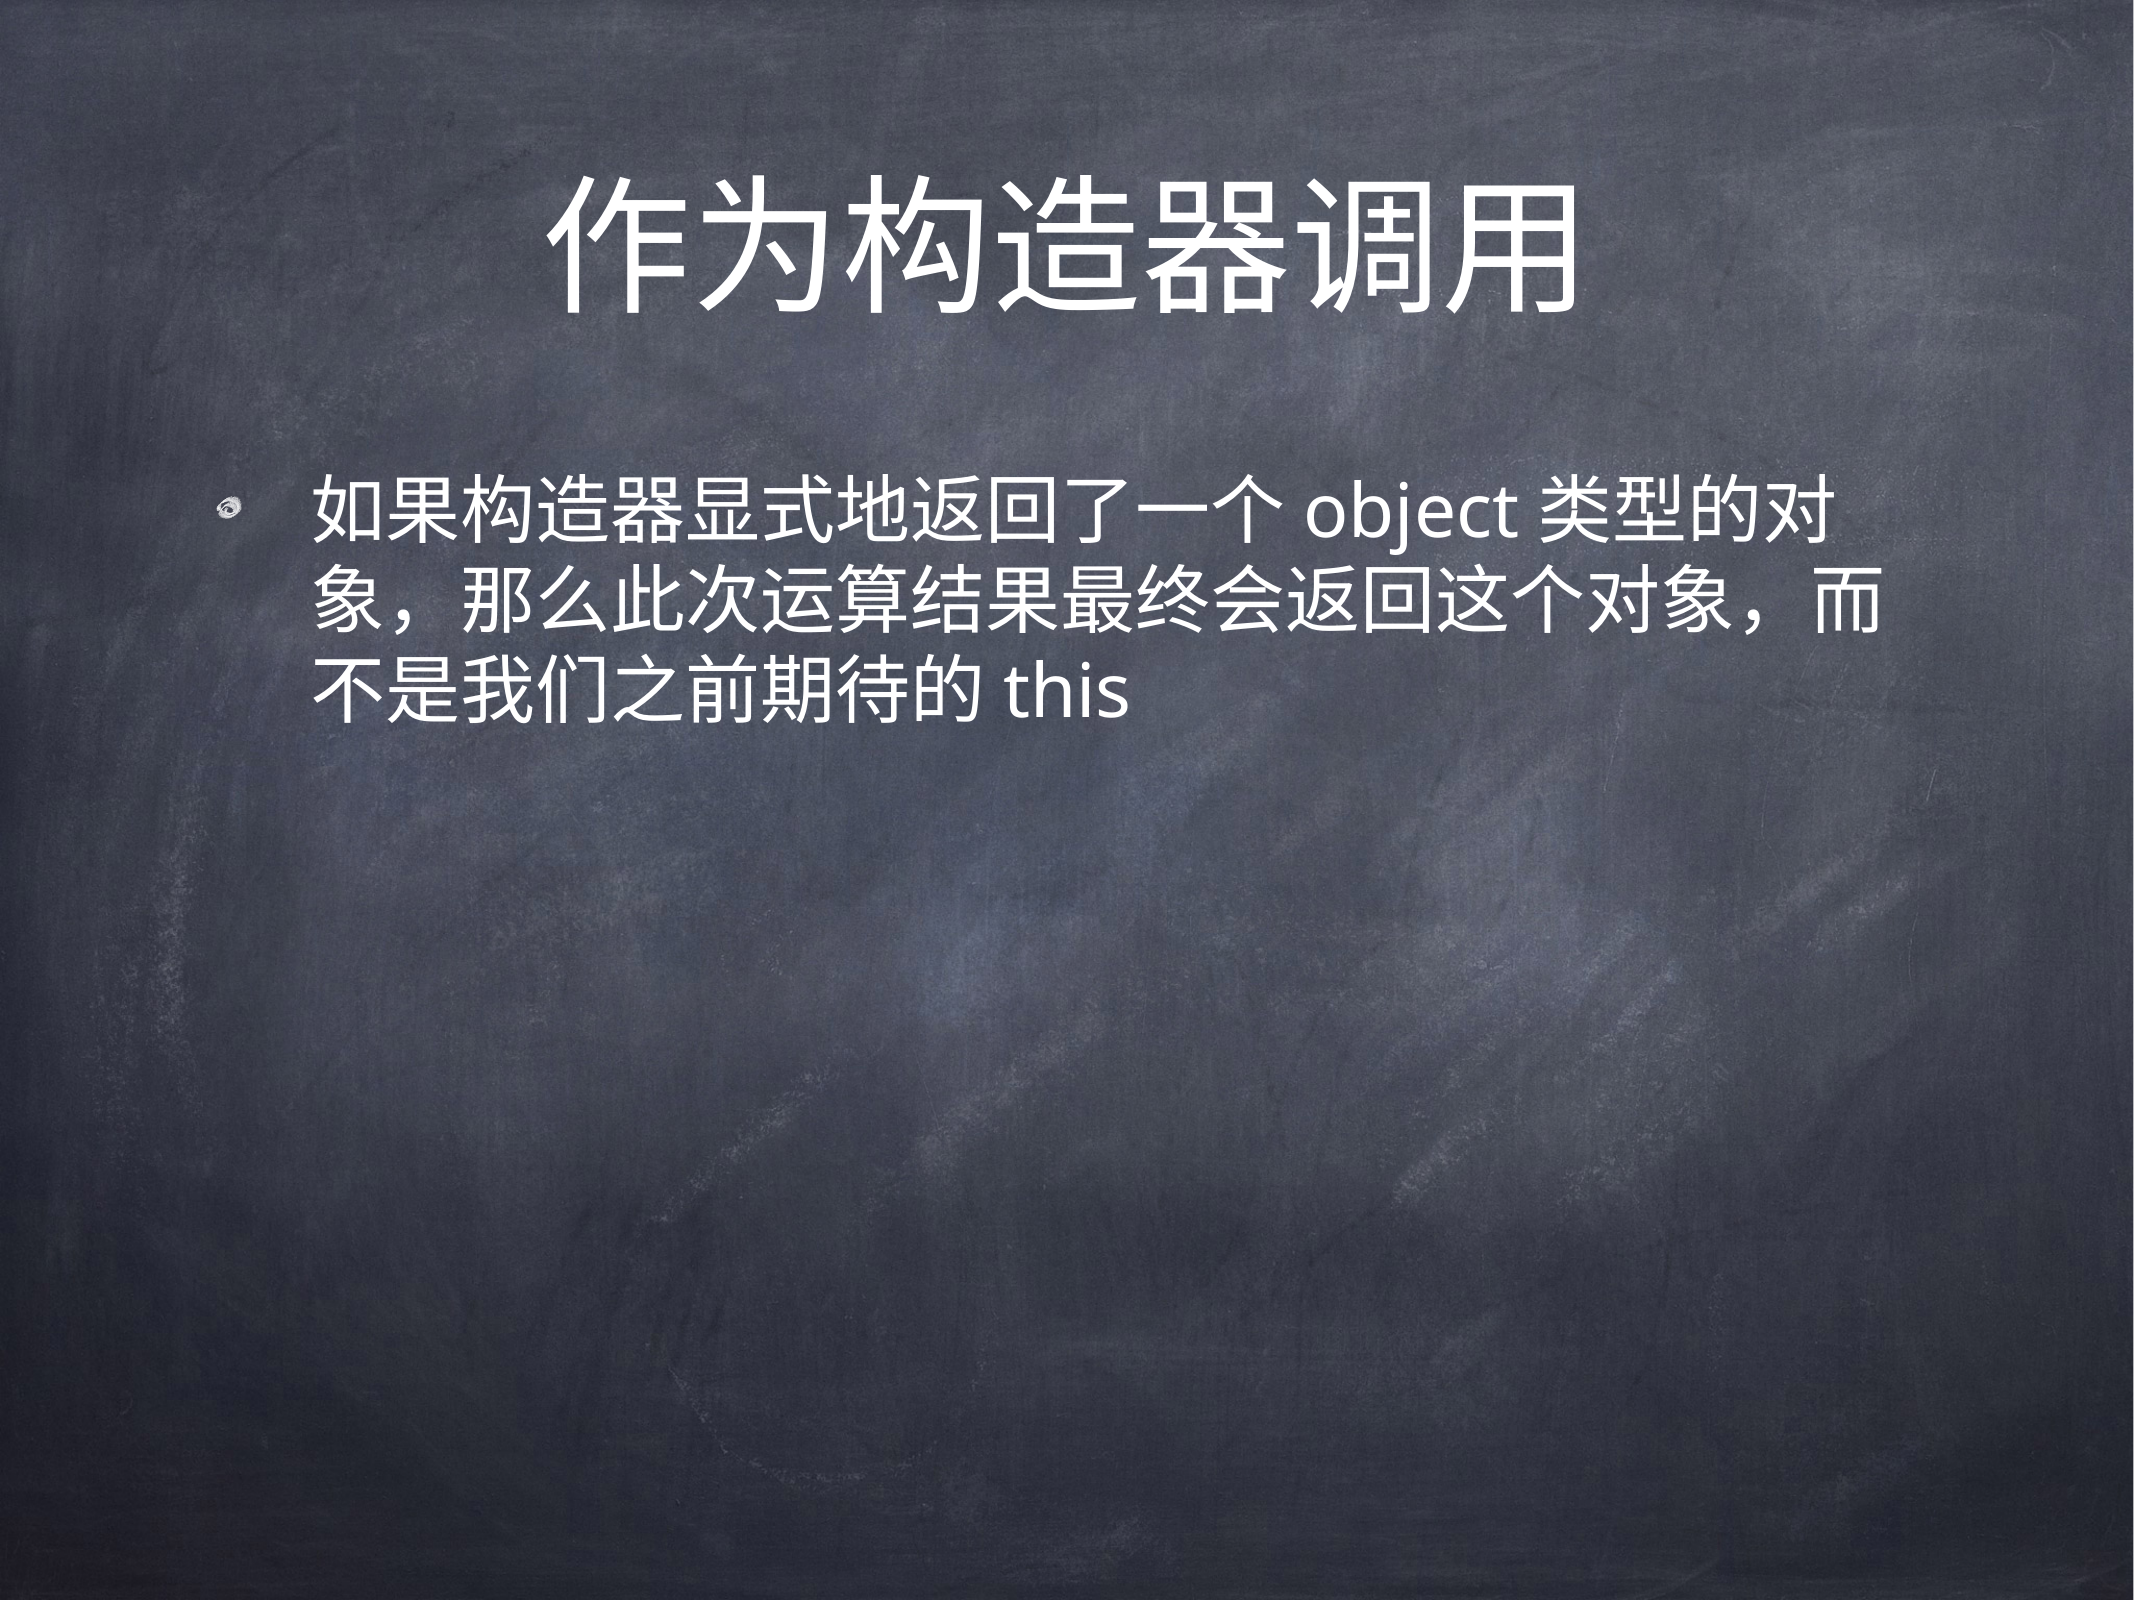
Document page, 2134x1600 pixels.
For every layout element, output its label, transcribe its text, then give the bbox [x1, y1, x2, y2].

list 如果构造器显式地返回了一个object类型的对象，那么此次运算结果最终会返回这个对象，而不是我们之前期待的this [207, 453, 1926, 1397]
title 作为构造器调用 [207, 32, 1926, 451]
picture [0, 0, 2134, 1600]
